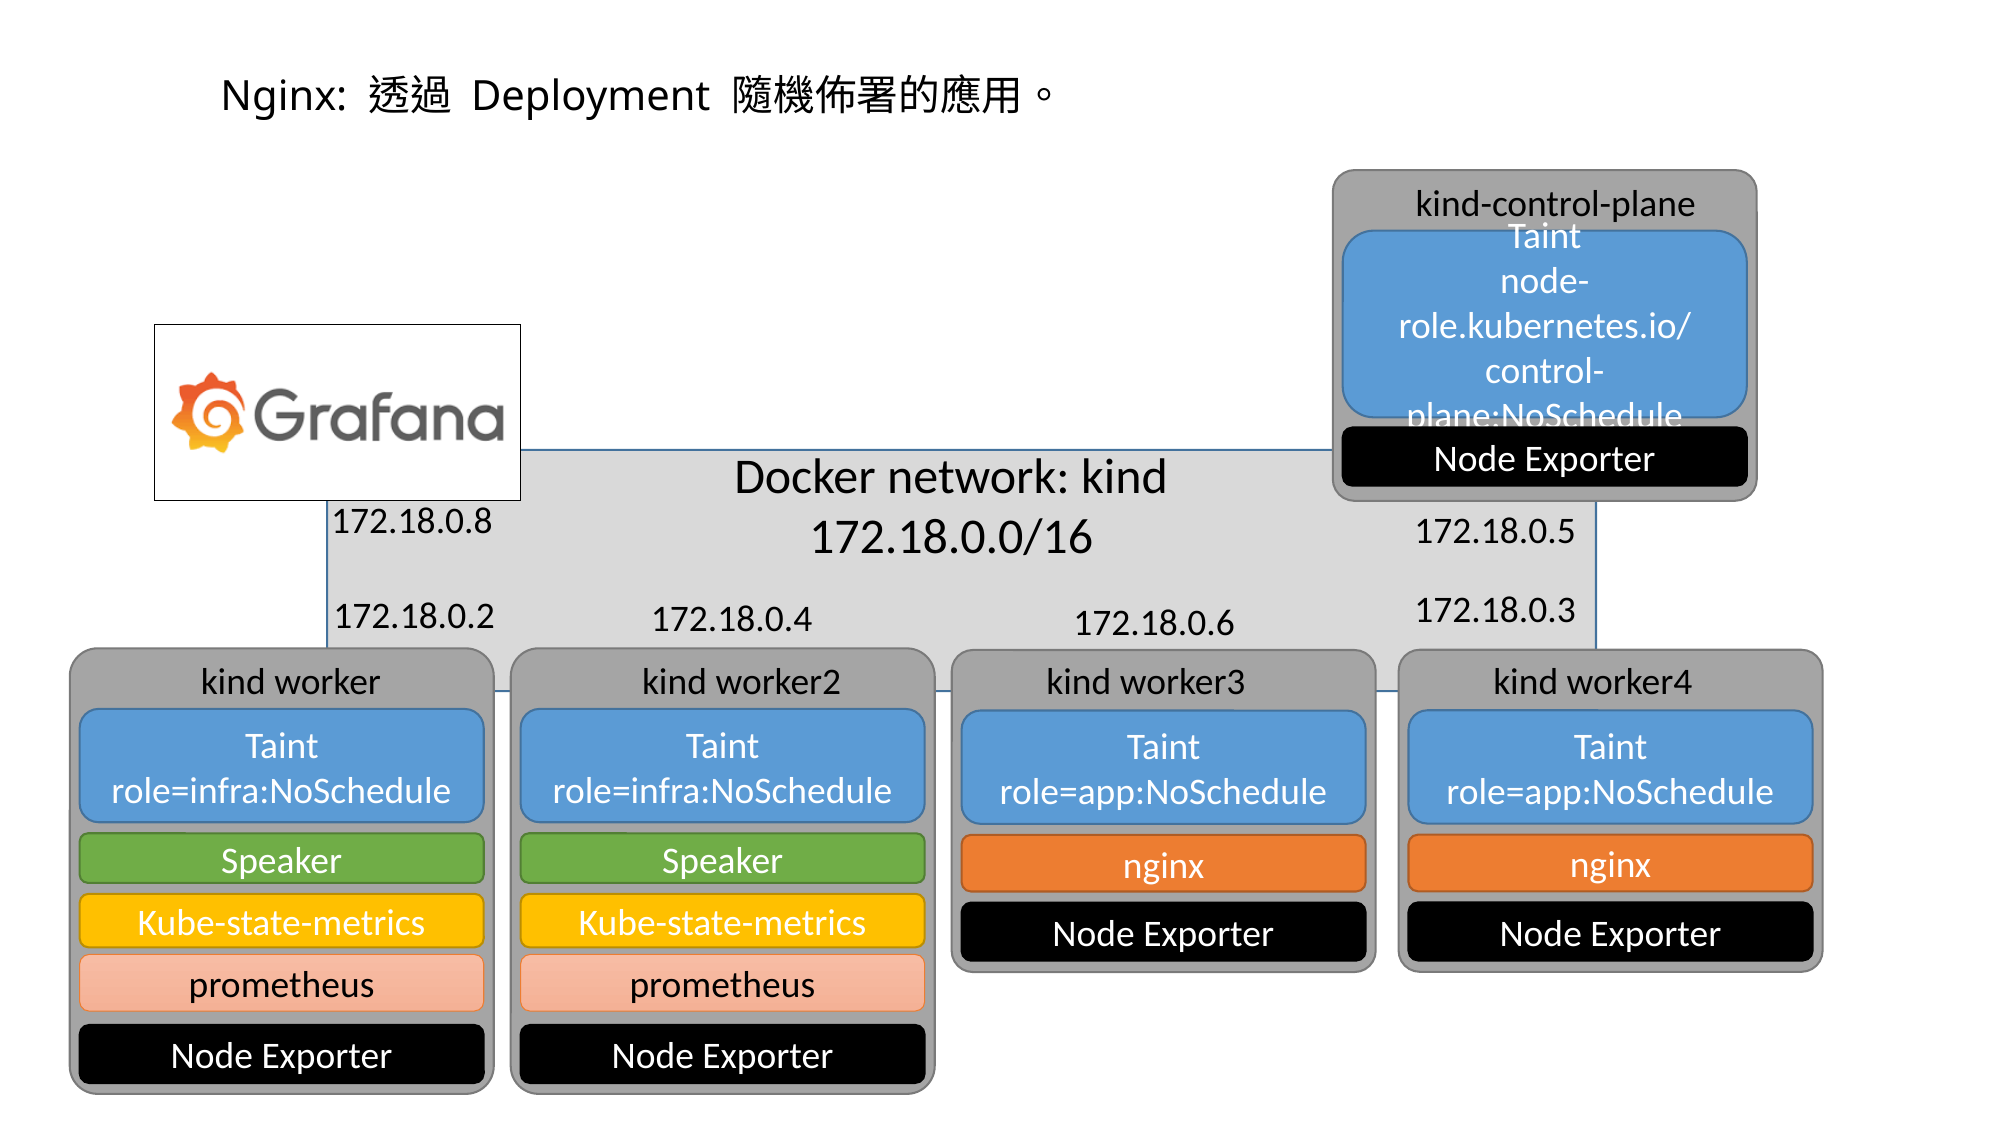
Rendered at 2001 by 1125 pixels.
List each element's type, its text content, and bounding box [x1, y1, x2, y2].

text_box 172.18.0.4 [636, 587, 828, 647]
picture [154, 324, 521, 501]
text_box 172.18.0.5 [1399, 501, 1591, 559]
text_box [1332, 170, 1757, 501]
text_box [1398, 649, 1823, 972]
text_box 172.18.0.8 [316, 501, 508, 549]
text_box Docker network: kind 172.18.0.0/16 [719, 435, 1183, 571]
text_box [326, 448, 1598, 693]
text_box Nginx: 透過 Deployment 隨機佈署的應用。 [205, 61, 1081, 127]
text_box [510, 648, 935, 1094]
text_box 172.18.0.3 [1399, 577, 1591, 638]
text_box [951, 649, 1376, 973]
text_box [69, 648, 494, 1094]
text_box 172.18.0.2 [318, 584, 510, 644]
text_box 172.18.0.6 [1058, 590, 1250, 649]
